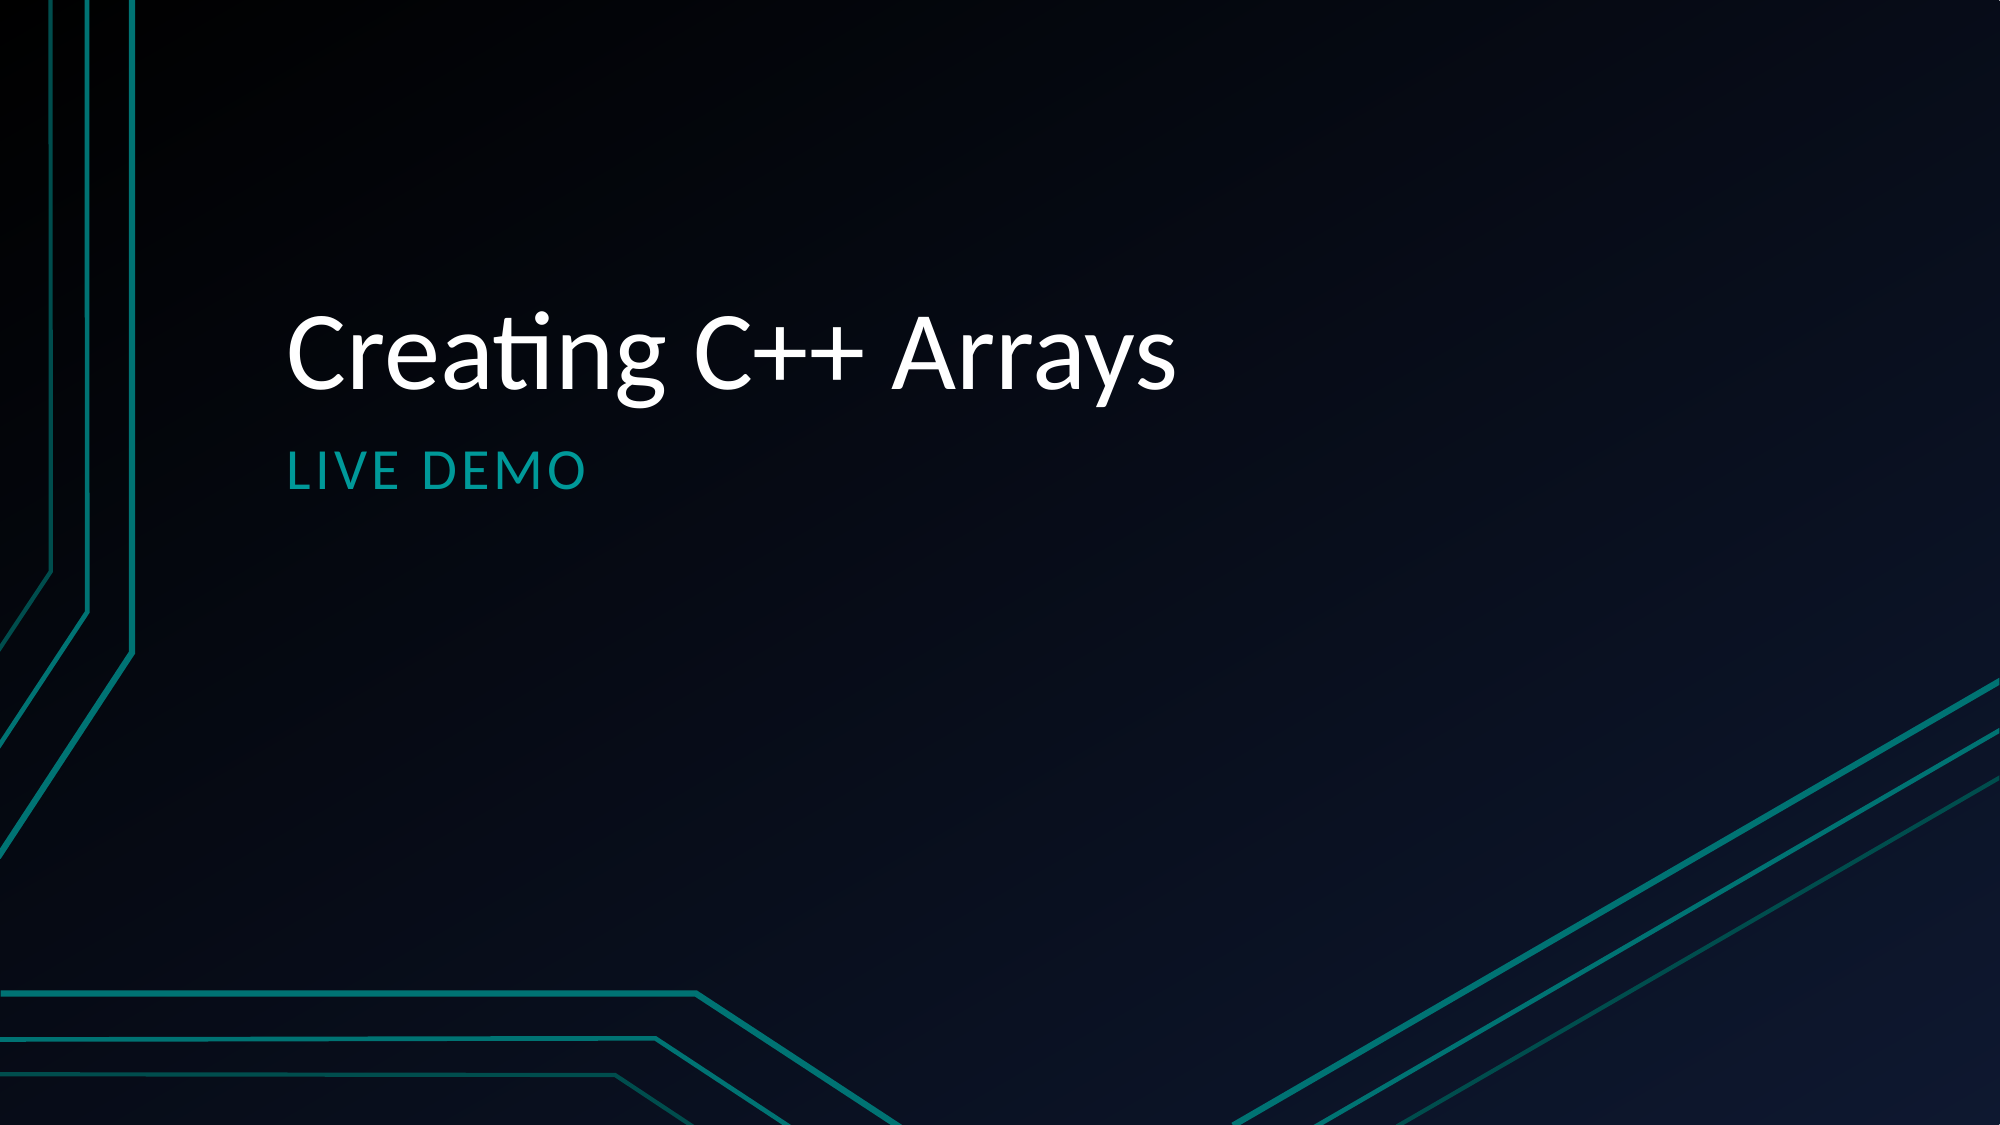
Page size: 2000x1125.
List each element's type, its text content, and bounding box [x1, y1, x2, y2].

title Creating C++ Arrays [266, 95, 1700, 424]
subtitle Live Demo [266, 429, 1700, 717]
